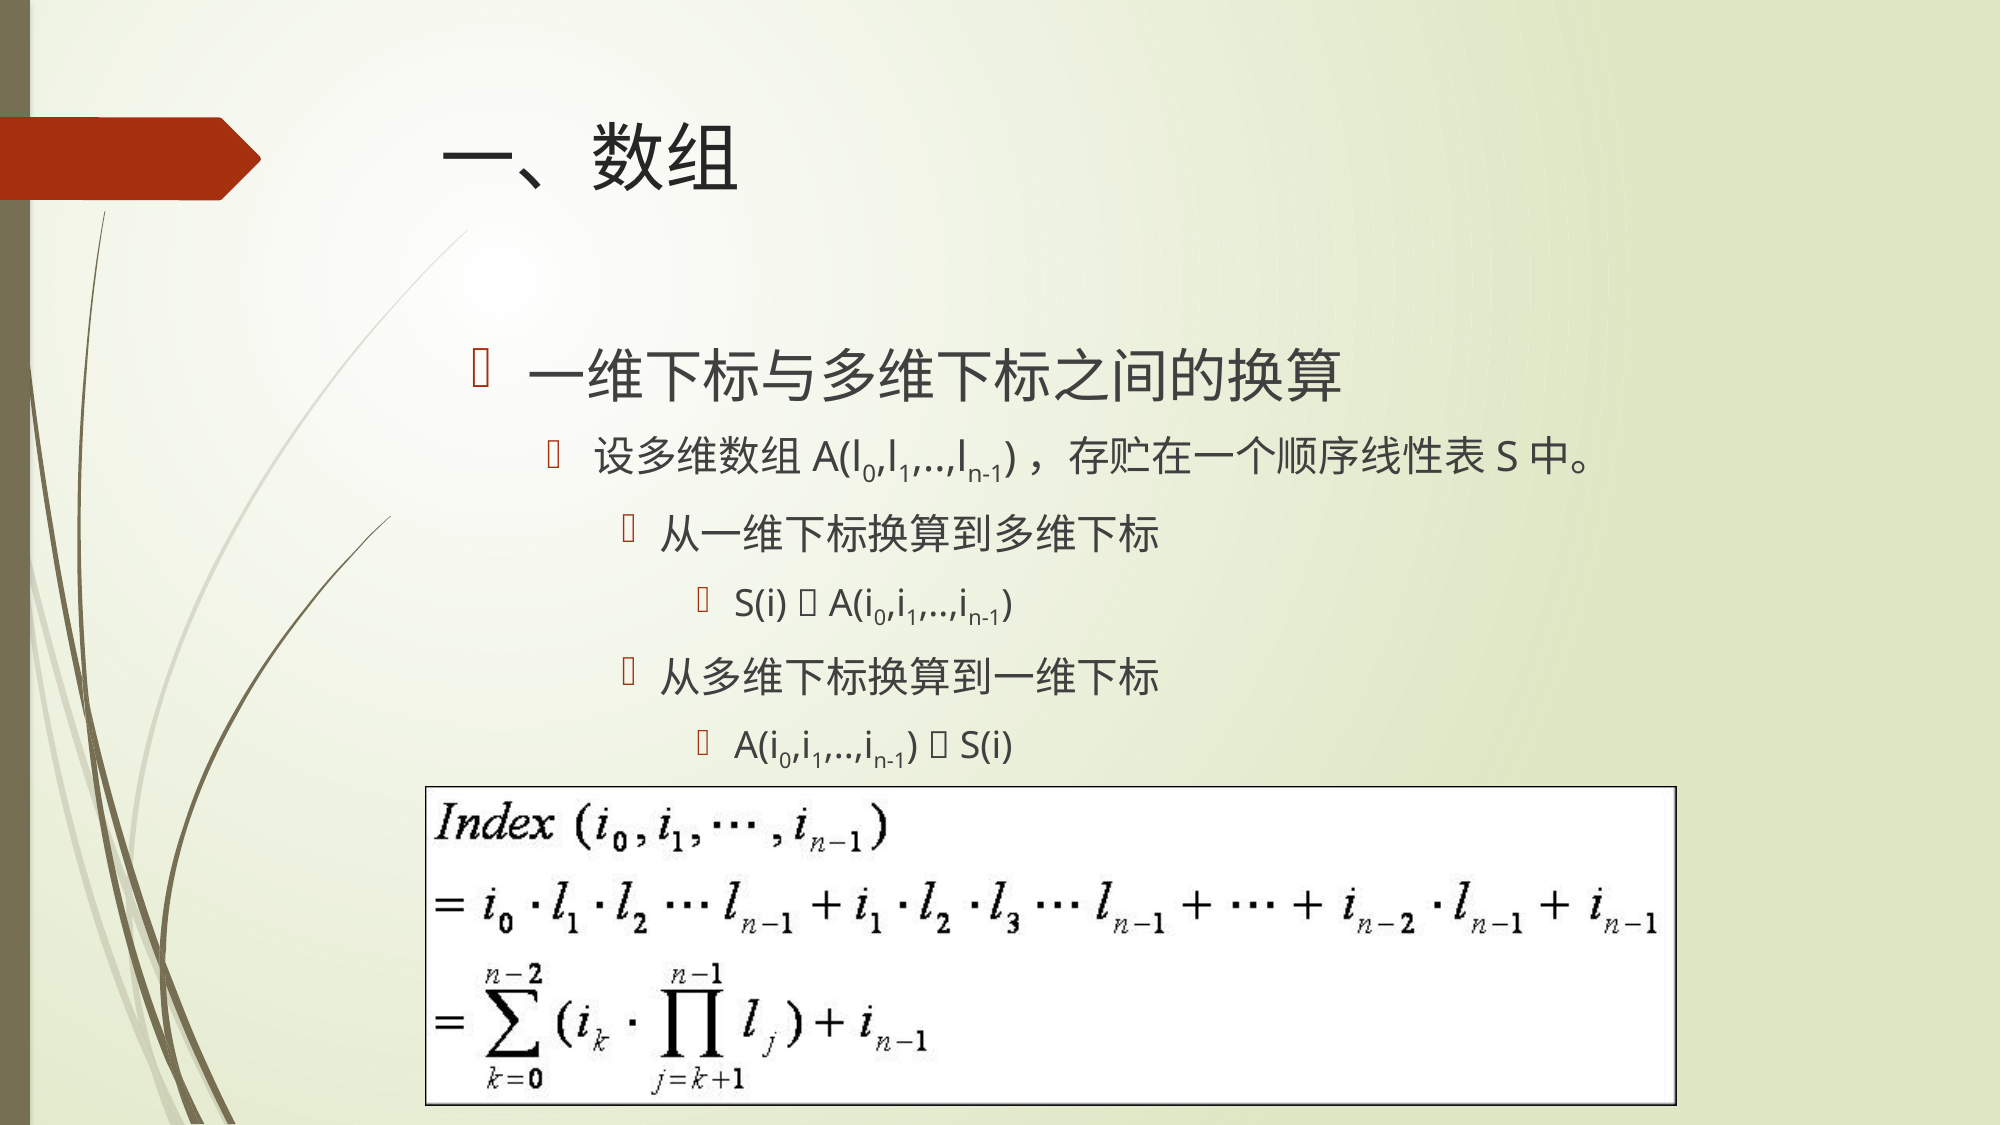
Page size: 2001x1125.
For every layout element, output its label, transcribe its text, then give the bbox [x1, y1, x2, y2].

title 一、数组 [425, 102, 1888, 313]
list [425, 786, 1678, 1106]
list 一维下标与多维下标之间的换算 设多维数组A(l0,l1,..,ln-1)，存贮在一个顺序线性表S中。 从一维下标换算到多维下标 S(i)  A(i0,i1,..,in-1) 从多维下标换算到一维下标 A(i0,i1,..,in-1)  S(i) [456, 331, 1753, 794]
